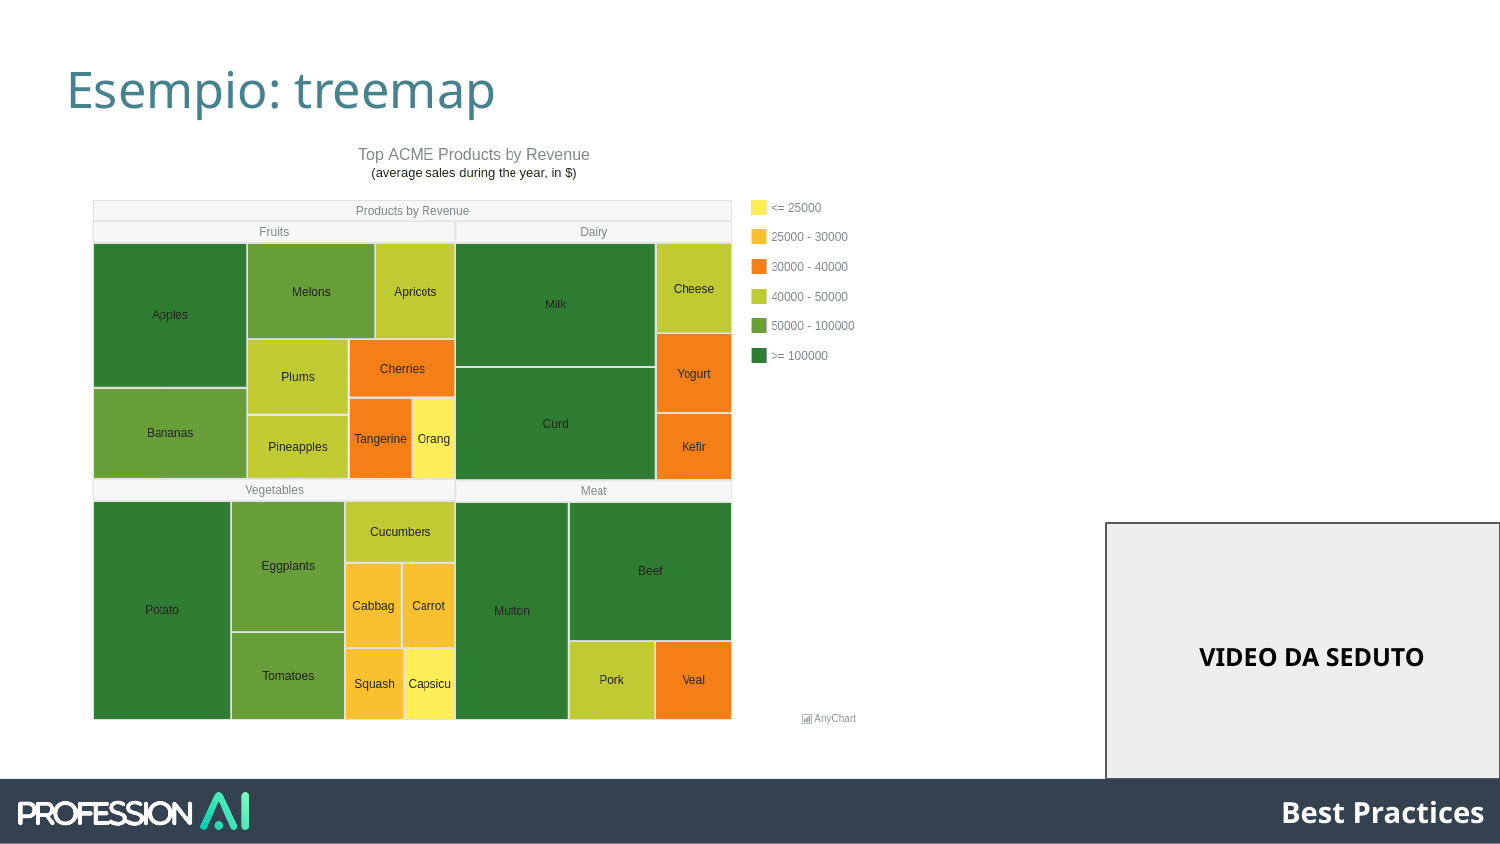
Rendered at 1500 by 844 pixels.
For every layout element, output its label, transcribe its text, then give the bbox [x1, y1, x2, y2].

picture [17, 792, 250, 831]
text_box [0, 778, 731, 844]
text_box Best Practices [731, 778, 1500, 844]
title Esempio: treemap [51, 42, 1449, 137]
title VIDEO DA SEDUTO [1148, 626, 1477, 721]
picture [73, 136, 864, 730]
text_box [1105, 523, 1500, 779]
